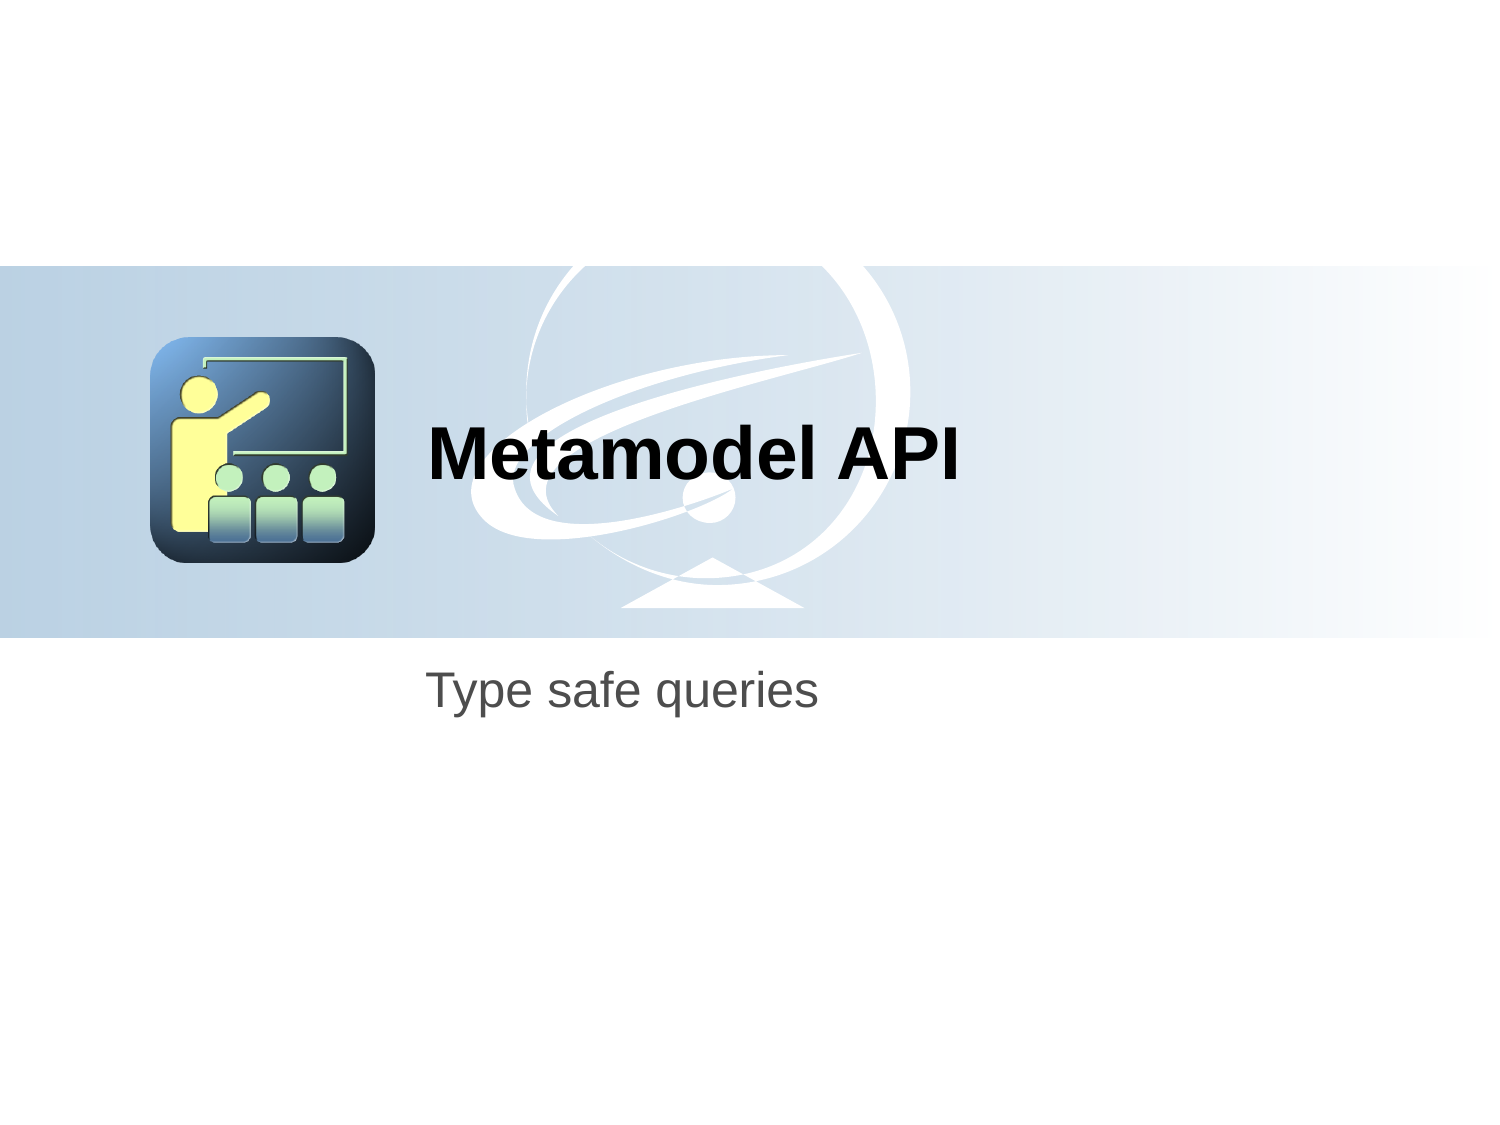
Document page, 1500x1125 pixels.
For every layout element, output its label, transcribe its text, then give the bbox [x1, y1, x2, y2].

text_box Metamodel API [412, 262, 1436, 638]
picture [149, 337, 376, 563]
text_box Type safe queries [410, 649, 1436, 888]
